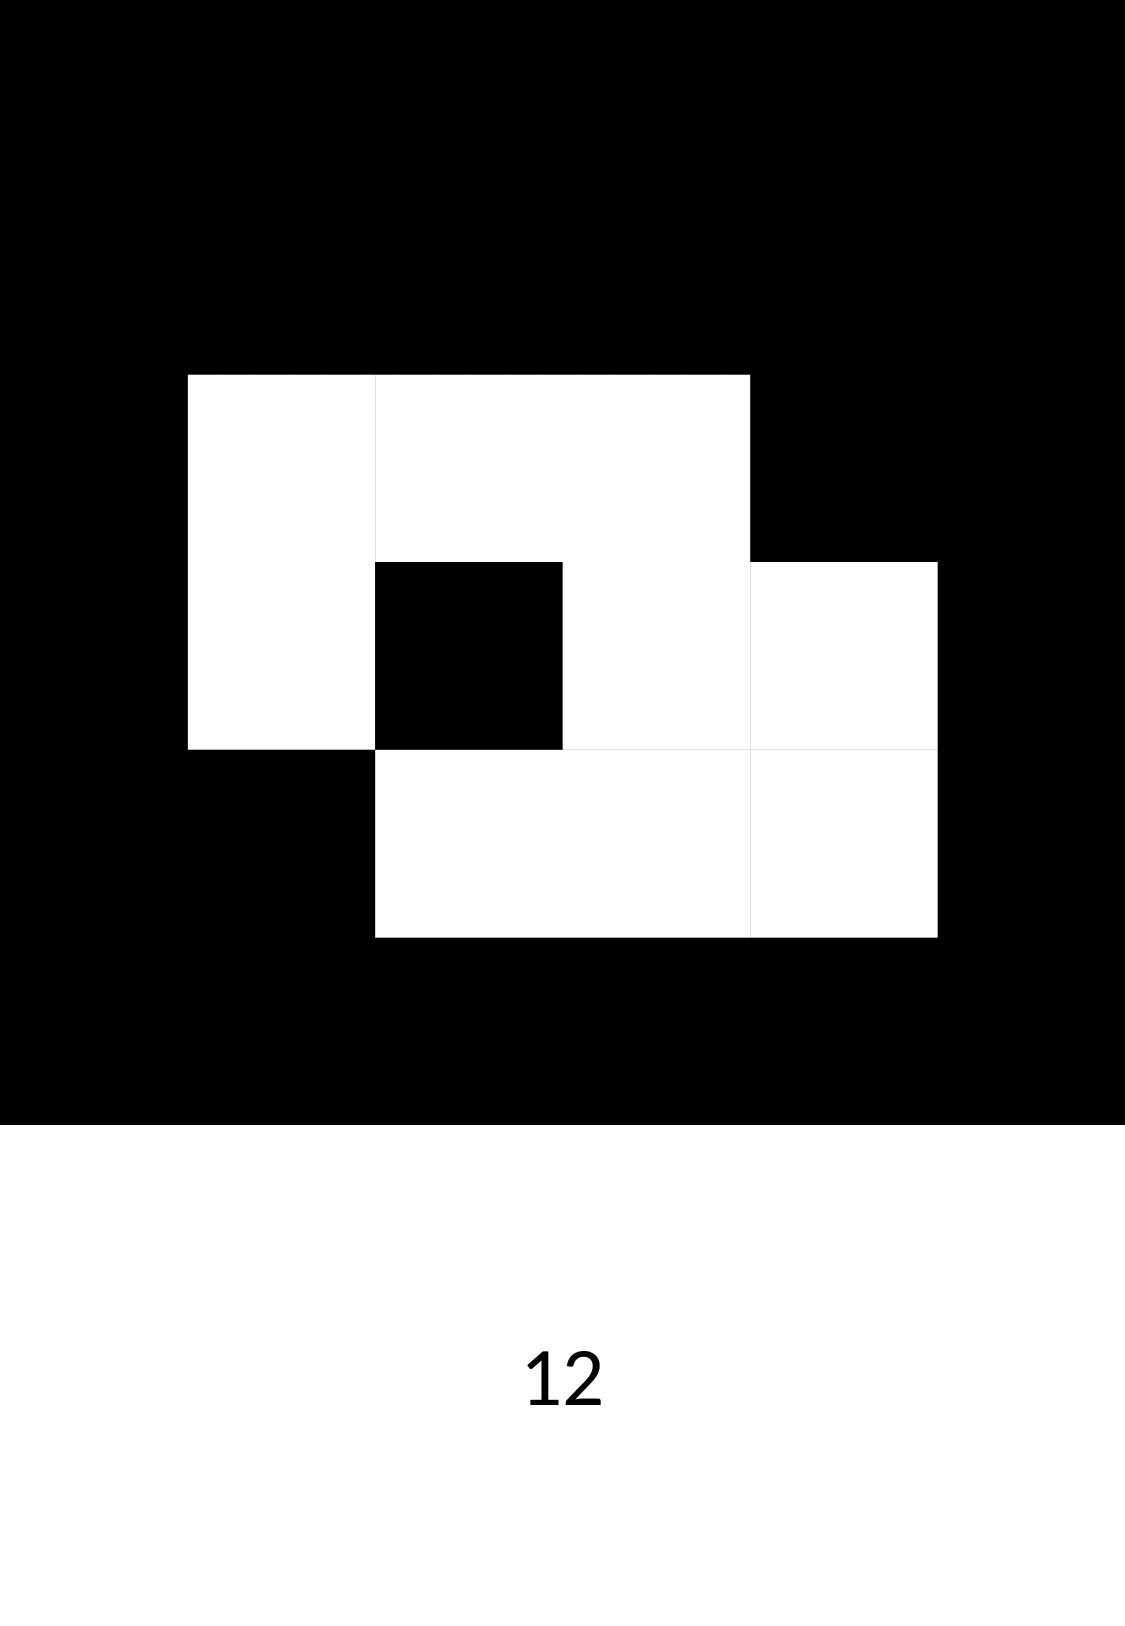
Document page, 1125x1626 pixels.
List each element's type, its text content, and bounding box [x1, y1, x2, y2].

picture [0, 0, 1125, 1125]
text_box 12 [422, 1315, 703, 1430]
